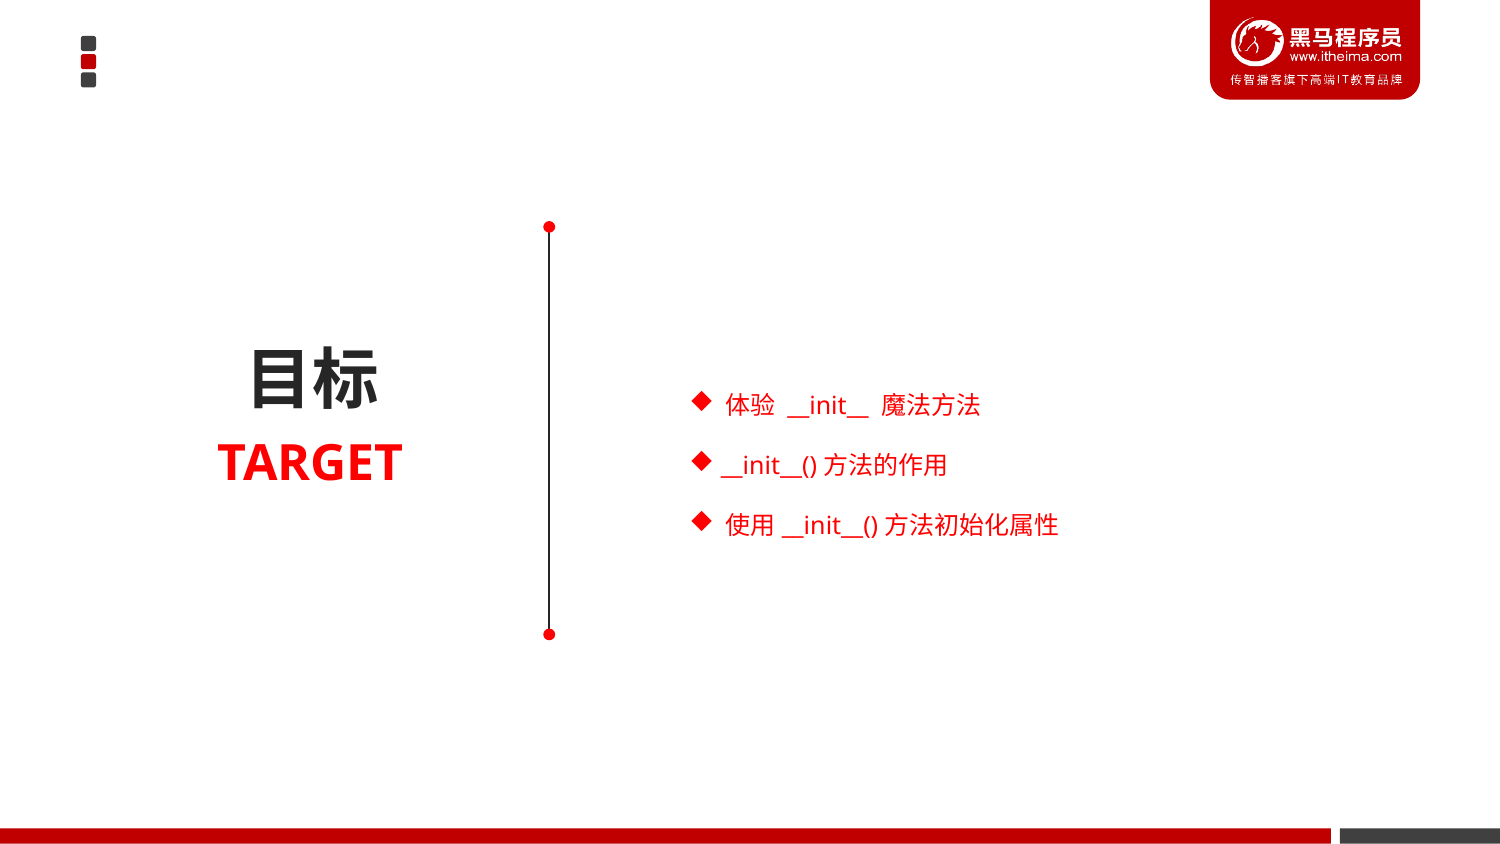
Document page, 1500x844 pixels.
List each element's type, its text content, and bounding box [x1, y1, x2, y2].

text_box 目标 [171, 315, 454, 449]
text_box 体验 __init__ 魔法方法 __init__()方法的作用 使用__init__()方法初始化属性 [674, 352, 1074, 547]
text_box [541, 628, 558, 643]
text_box [541, 219, 558, 234]
text_box TARGET [206, 422, 544, 507]
picture [1212, 8, 1421, 94]
